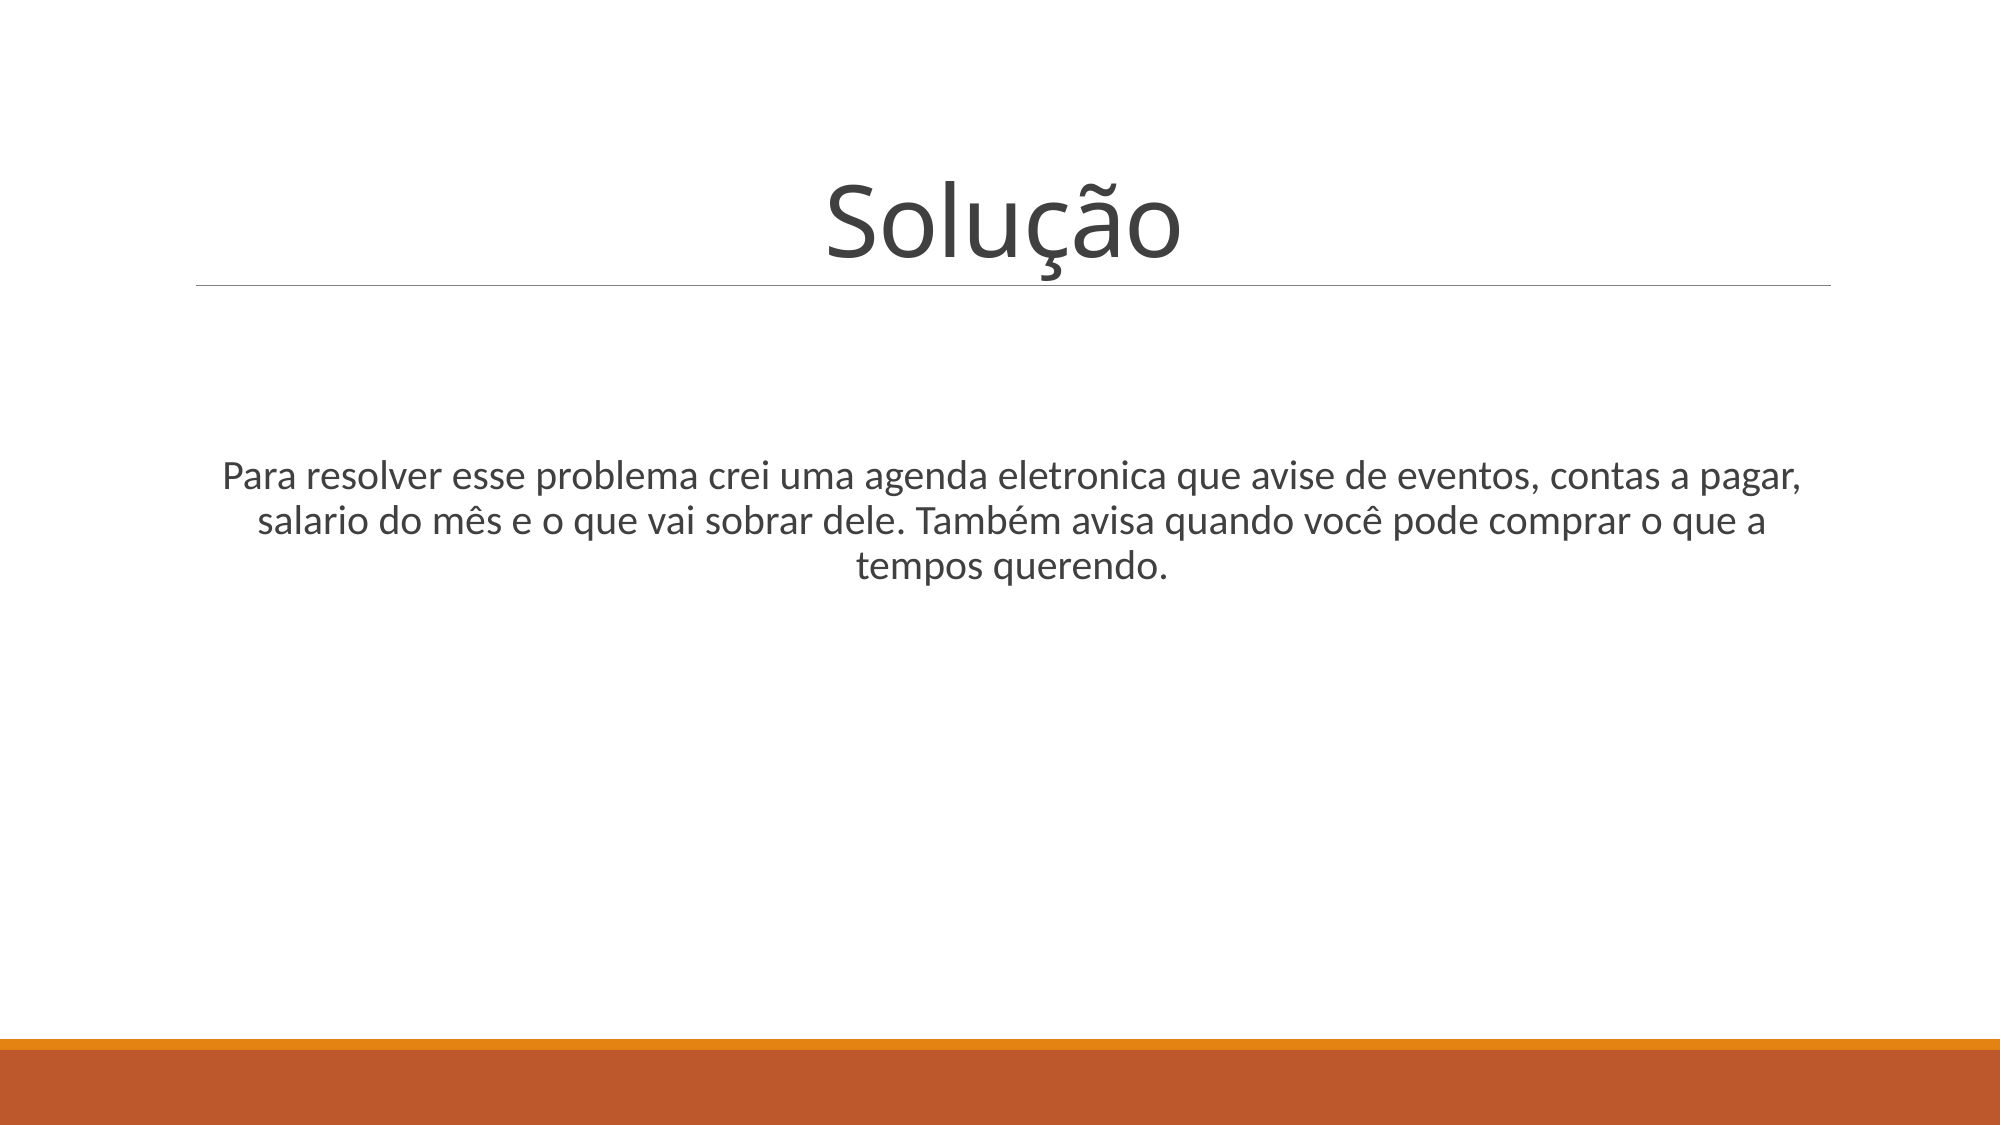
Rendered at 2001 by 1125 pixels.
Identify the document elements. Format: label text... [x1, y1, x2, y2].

list Para resolver esse problema crei uma agenda eletronica que avise de eventos, contas a pagar, salario do mês e o que vai sobrar dele. Também avisa quando você pode comprar o que a tempos querendo. [180, 445, 1830, 963]
title Solução [180, 47, 1830, 285]
